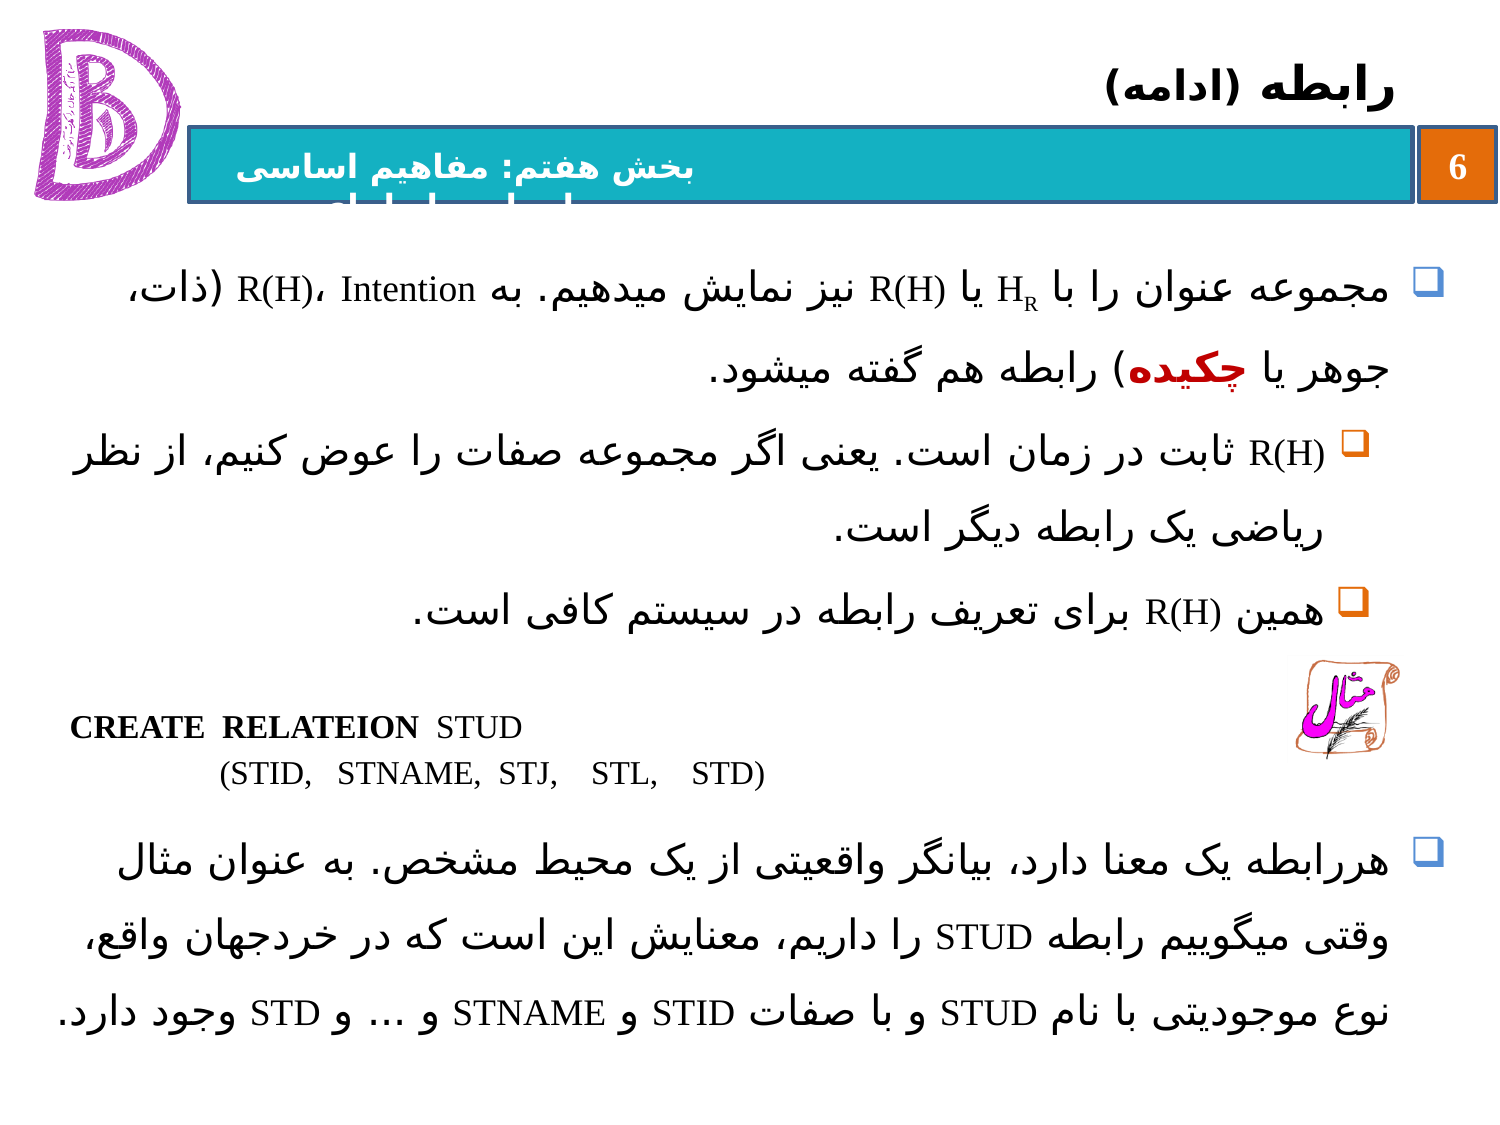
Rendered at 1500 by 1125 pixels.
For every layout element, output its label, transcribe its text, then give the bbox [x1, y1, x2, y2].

picture [12, 21, 202, 212]
list مجموعه عنوان را با HR یا R(H) نیز نمایش می‏دهیم. به R(H)، Intention (ذات، جوهر یا چکیده) رابطه هم گفته می‏شود. R(H) ثابت در زمان است. یعنی اگر مجموعه صفات را عوض کنیم، از نظر ریاضی یک رابطه دیگر است. همین R(H) برای تعریف رابطه در سیستم کافی است. هررابطه یک معنا دارد، بیانگر واقعیتی از یک محیط مشخص. به عنوان مثال وقتی می‏گوییم رابطه STUD را داریم، معنایش این است که در خردجهان واقع، نوع موجودیتی با نام STUD و با صفات STID و STNAME و ... و STD وجود دارد. [37, 224, 1463, 1088]
picture [1287, 655, 1405, 763]
title رابطه (ادامه) [237, 37, 1413, 125]
text_box CREATE RELATEION STUD (STID, STNAME, STJ, STL, STD) [54, 697, 781, 799]
